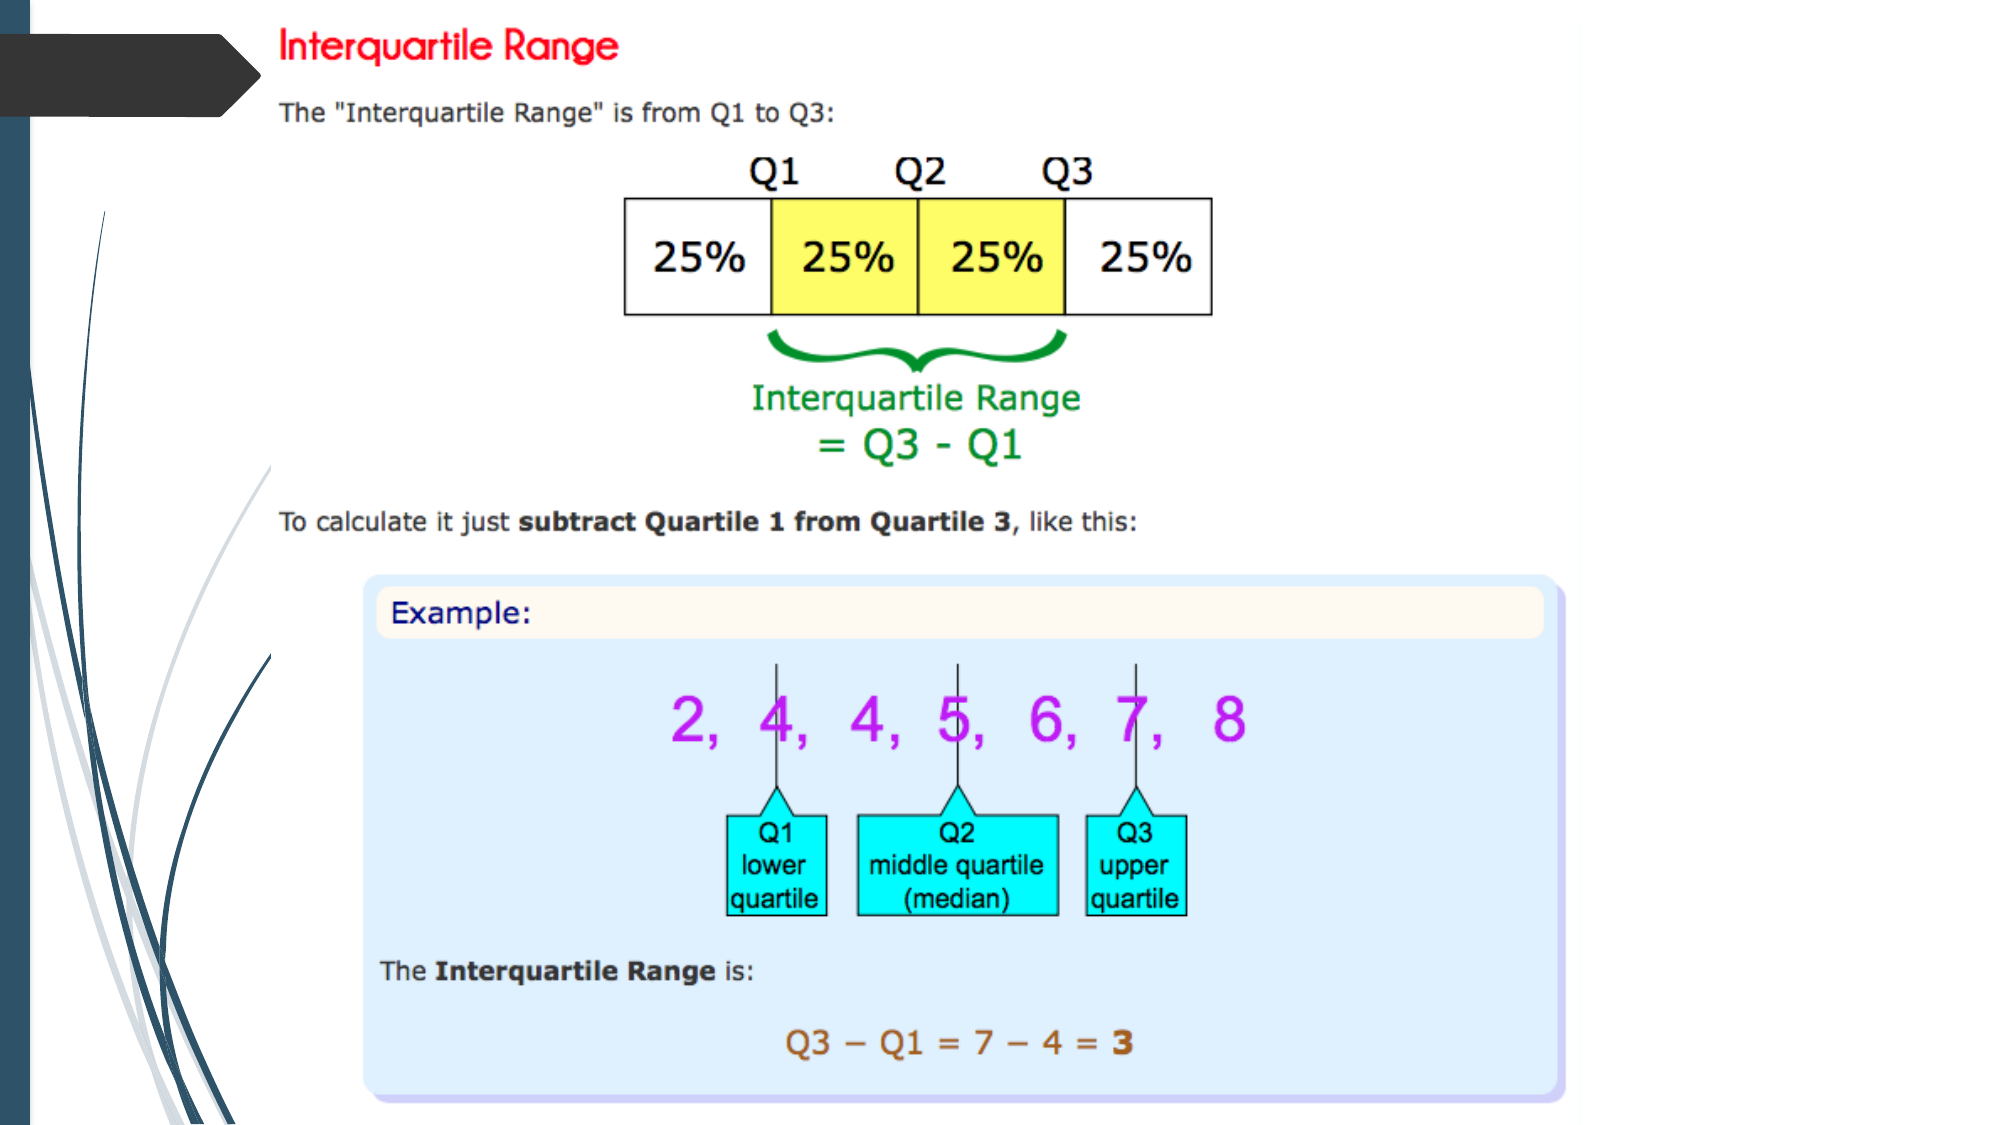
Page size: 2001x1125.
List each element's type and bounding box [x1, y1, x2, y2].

picture [271, 23, 1583, 1125]
